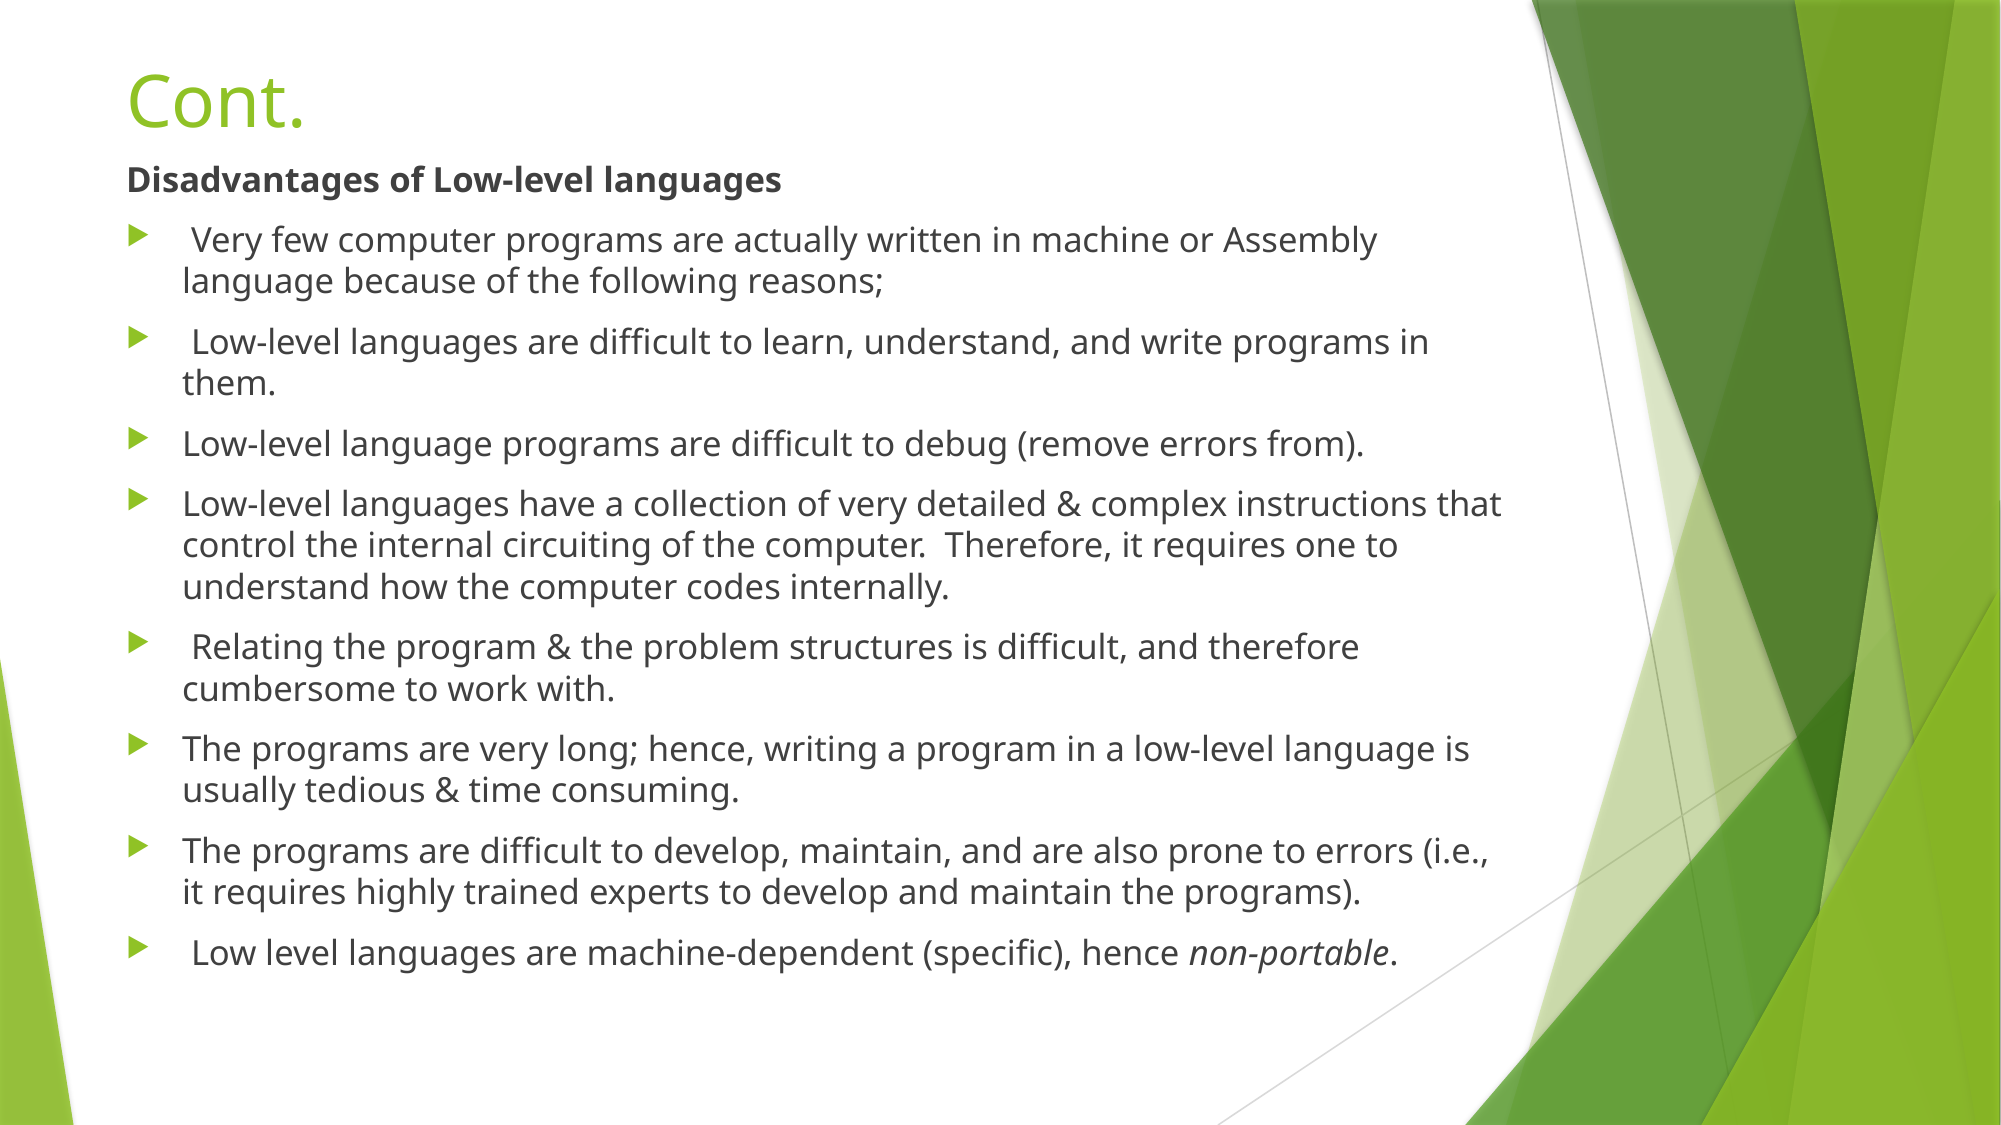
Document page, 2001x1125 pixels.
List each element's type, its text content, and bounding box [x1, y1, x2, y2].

title Cont. [111, 47, 1522, 149]
list Disadvantages of Low-level languages Very few computer programs are actually written in machine or Assembly language because of the following reasons; Low-level languages are difficult to learn, understand, and write programs in them. Low-level language programs are difficult to debug (remove errors from). Low-level languages have a collection of very detailed & complex instructions that control the internal circuiting of the computer. Therefore, it requires one to understand how the computer codes internally. Relating the program & the problem structures is difficult, and therefore cumbersome to work with. The programs are very long; hence, writing a program in a low-level language is usually tedious & time consuming. The programs are difficult to develop, maintain, and are also prone to errors (i.e., it requires highly trained experts to develop and maintain the programs). Low level languages are machine-dependent (specific), hence non-portable. [111, 149, 1522, 992]
